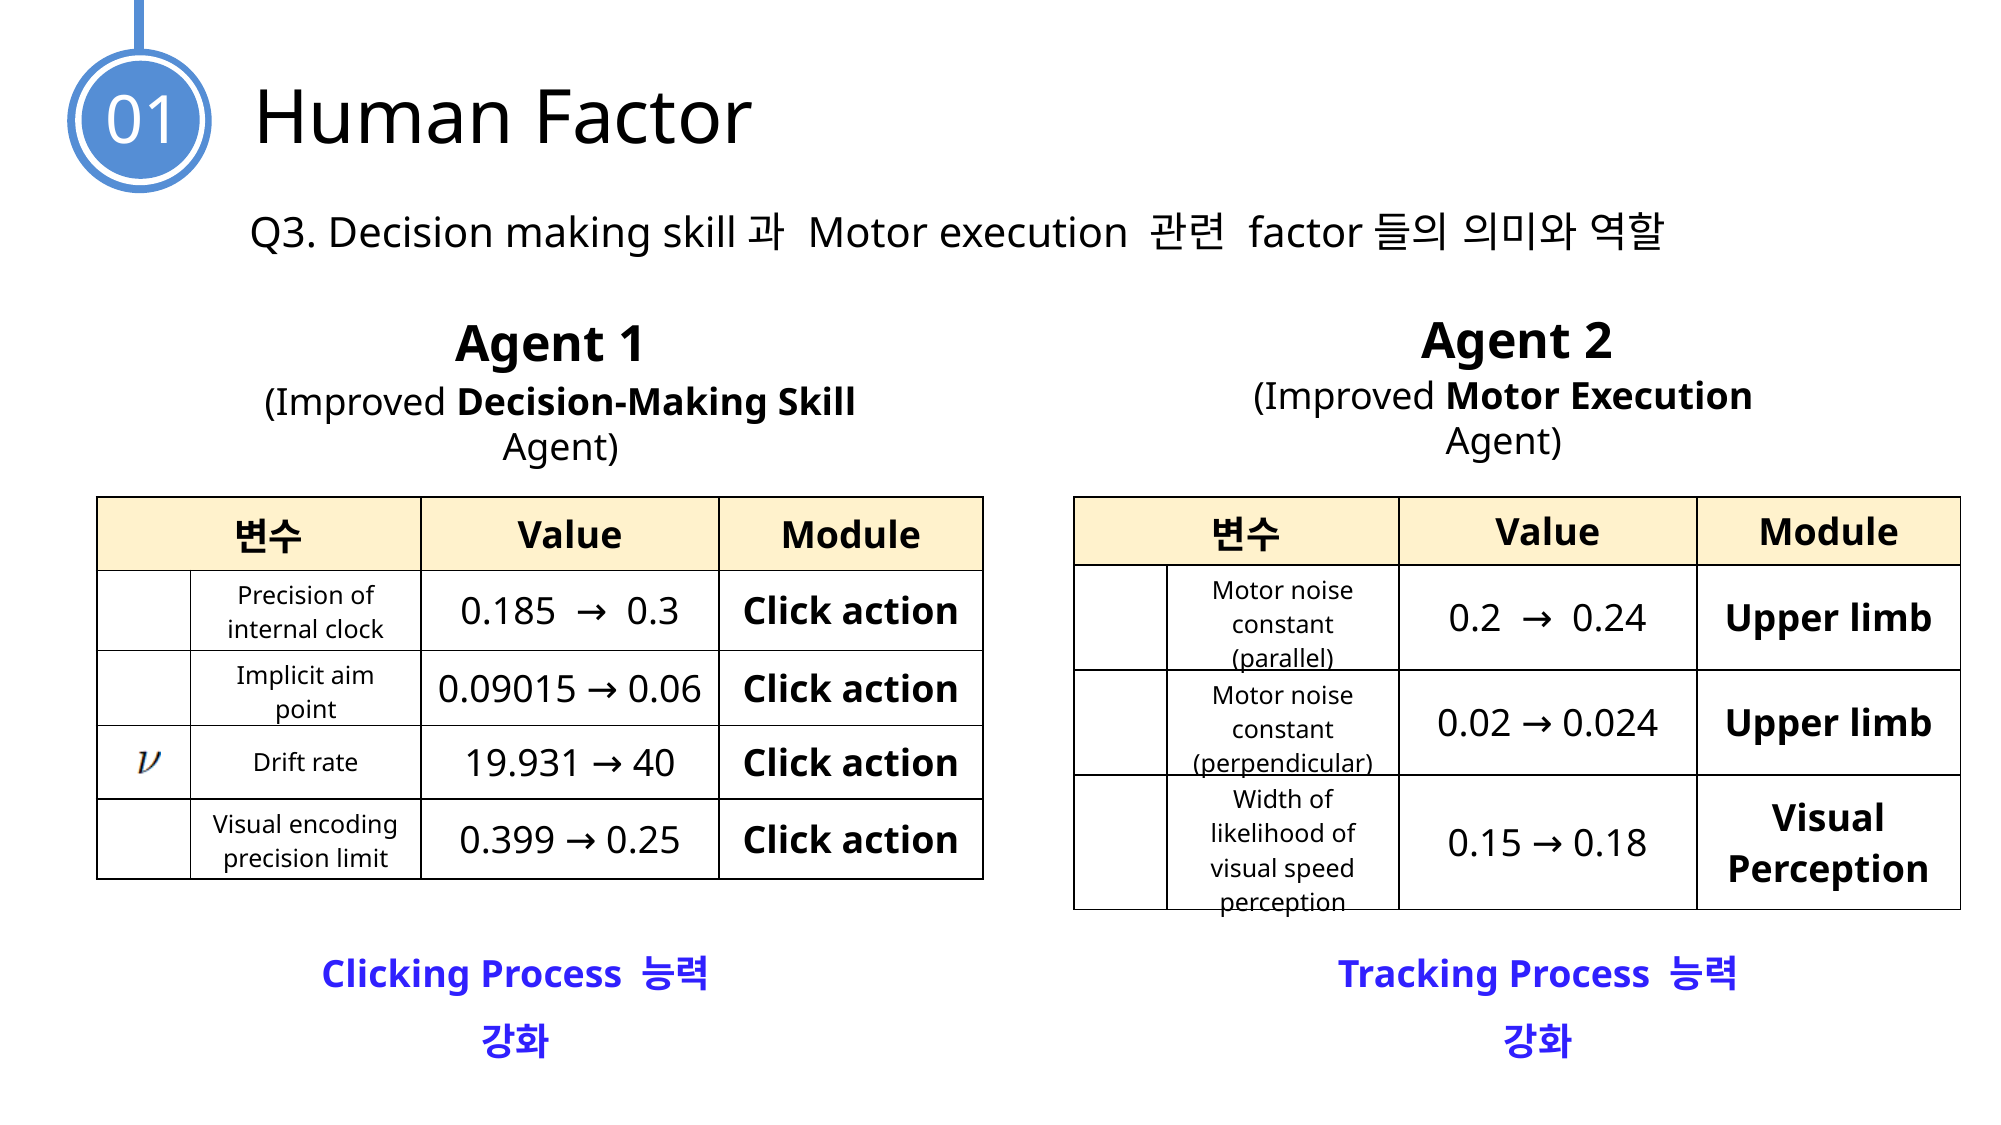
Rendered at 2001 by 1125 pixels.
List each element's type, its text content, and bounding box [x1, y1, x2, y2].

text_box (Improved Motor Execution Agent) [1200, 371, 1808, 463]
text_box Agent 1 [440, 304, 682, 403]
text_box Clicking Process 능력 강화 [281, 920, 751, 1070]
text_box Agent 2 [1406, 300, 1648, 371]
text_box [67, 48, 216, 194]
text_box (Improved Decision-Making Skill Agent) [226, 377, 896, 469]
text_box Tracking Process 능력 강화 [1303, 920, 1773, 1070]
text_box Q3. Decision making skill과 Motor execution 관련 factor들의 의미와 역할 [234, 188, 1896, 280]
picture [135, 732, 161, 783]
text_box Human Factor [238, 60, 792, 179]
